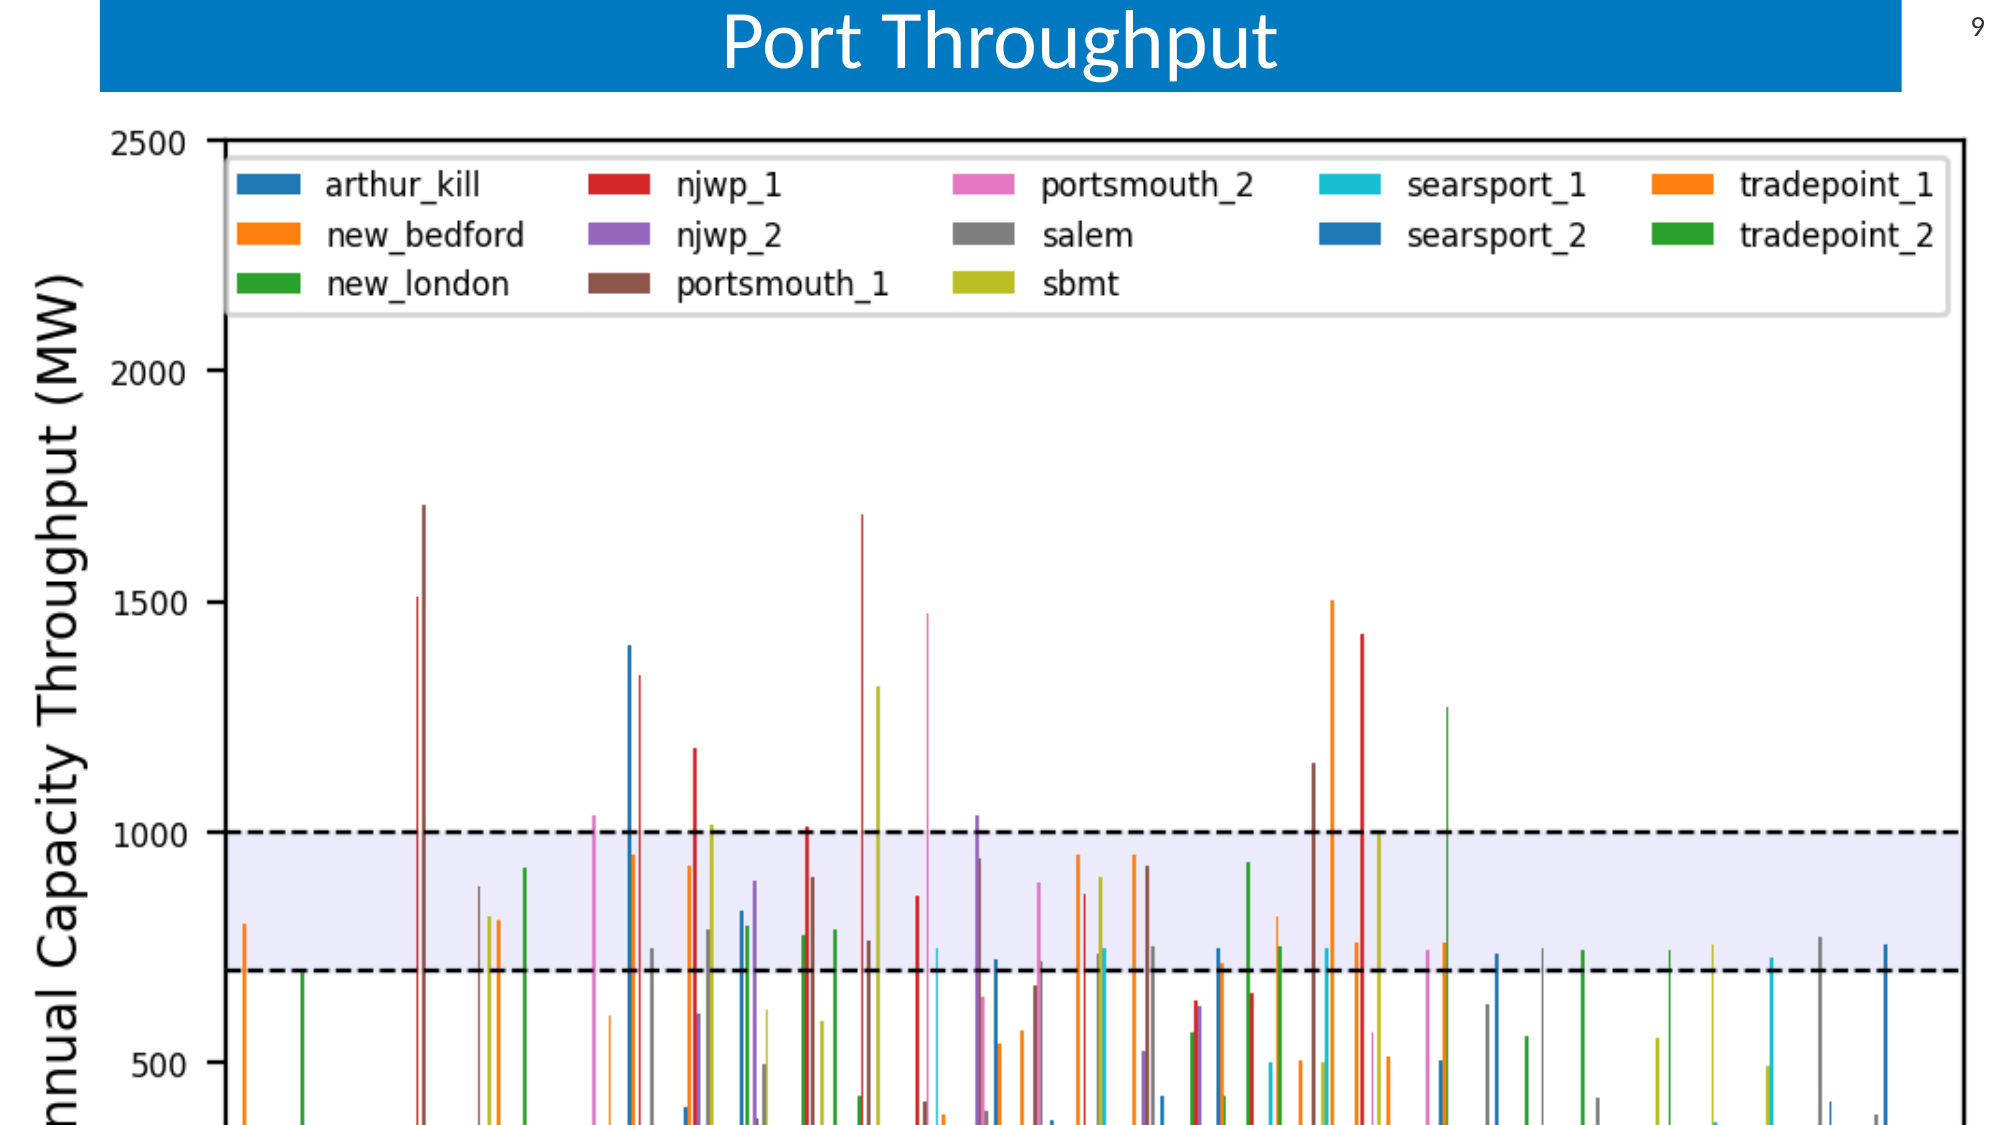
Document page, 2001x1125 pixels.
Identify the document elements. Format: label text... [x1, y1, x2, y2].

picture [0, 92, 2000, 1125]
title Port Throughput [99, 0, 1902, 91]
